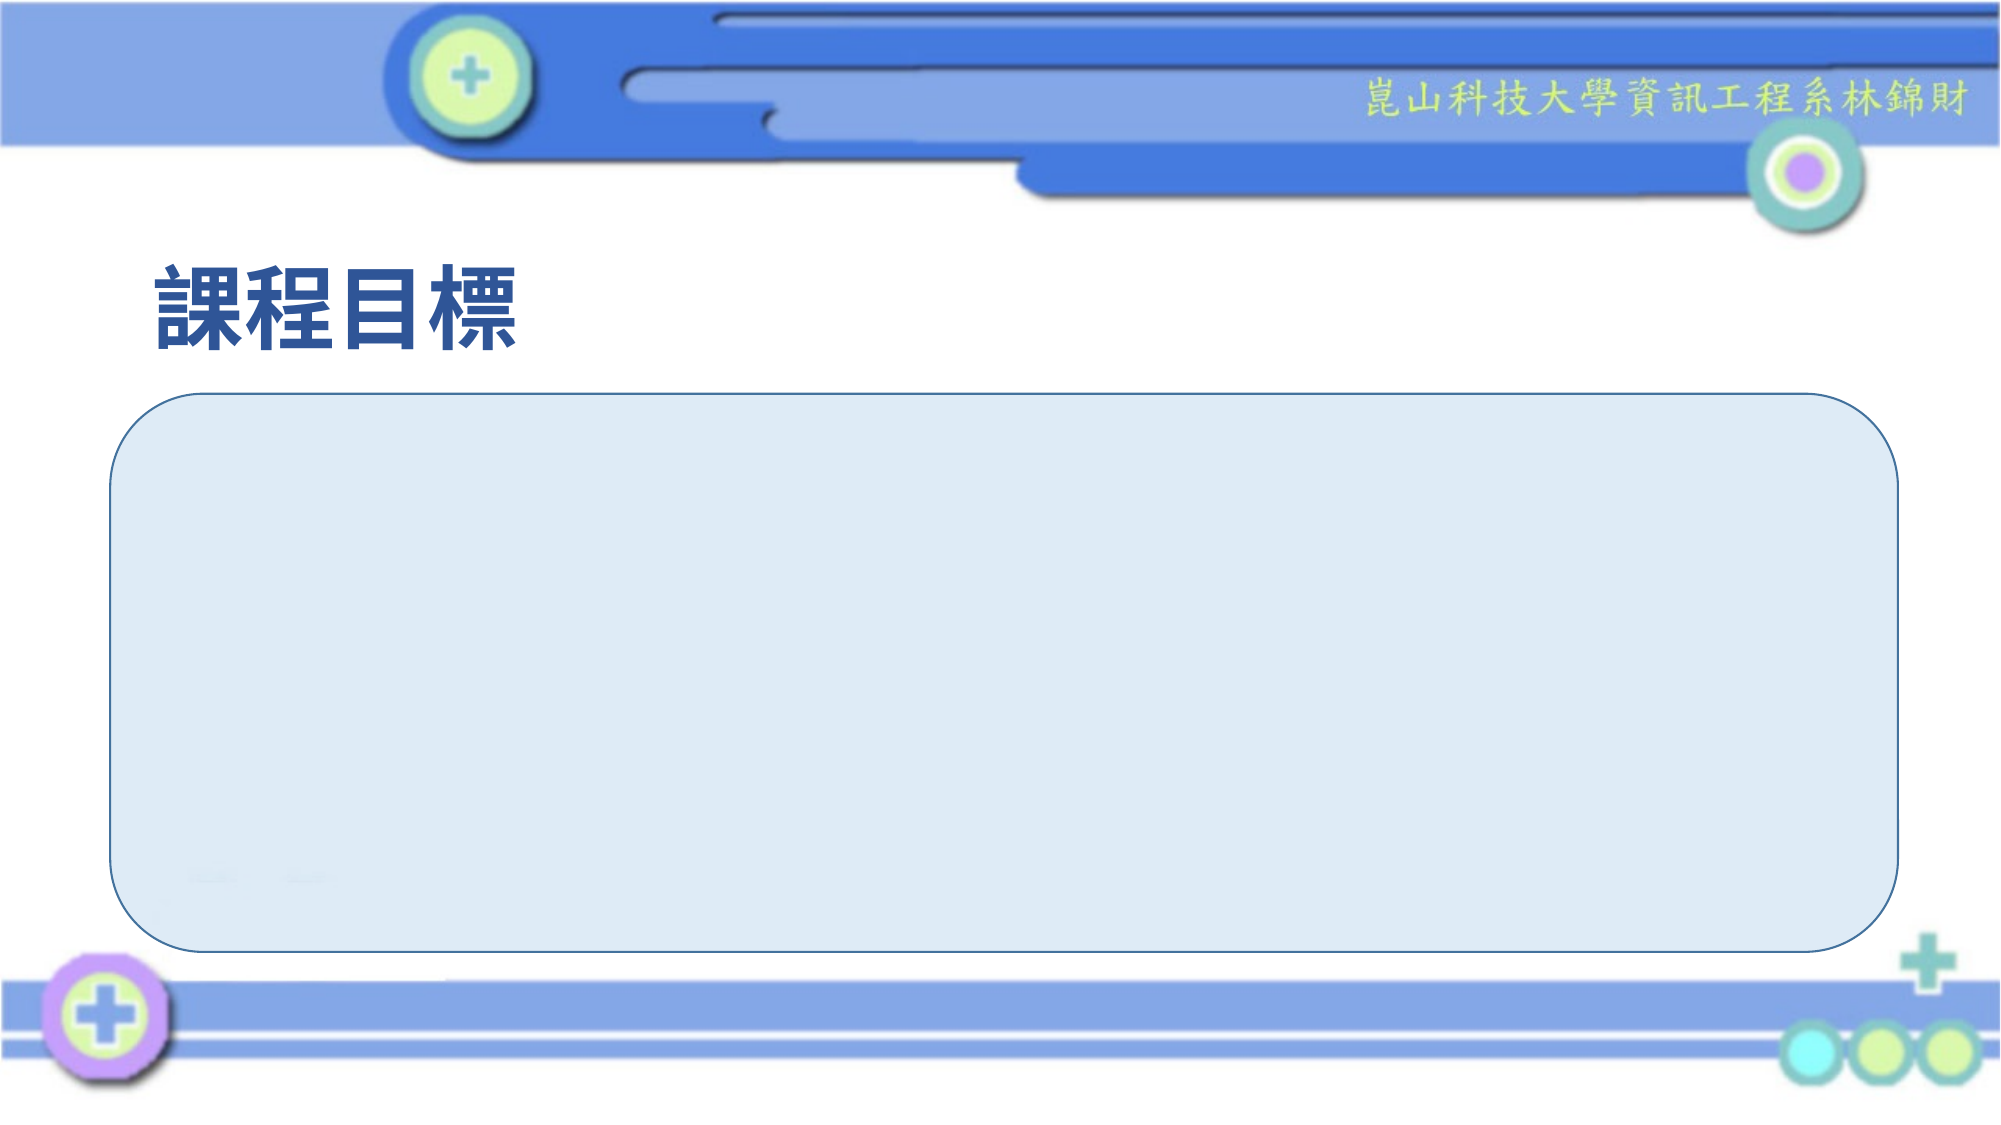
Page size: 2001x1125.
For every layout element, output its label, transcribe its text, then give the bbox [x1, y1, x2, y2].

picture [0, 0, 2001, 1125]
title 課程目標 [137, 203, 1863, 422]
text_box [109, 412, 1900, 953]
